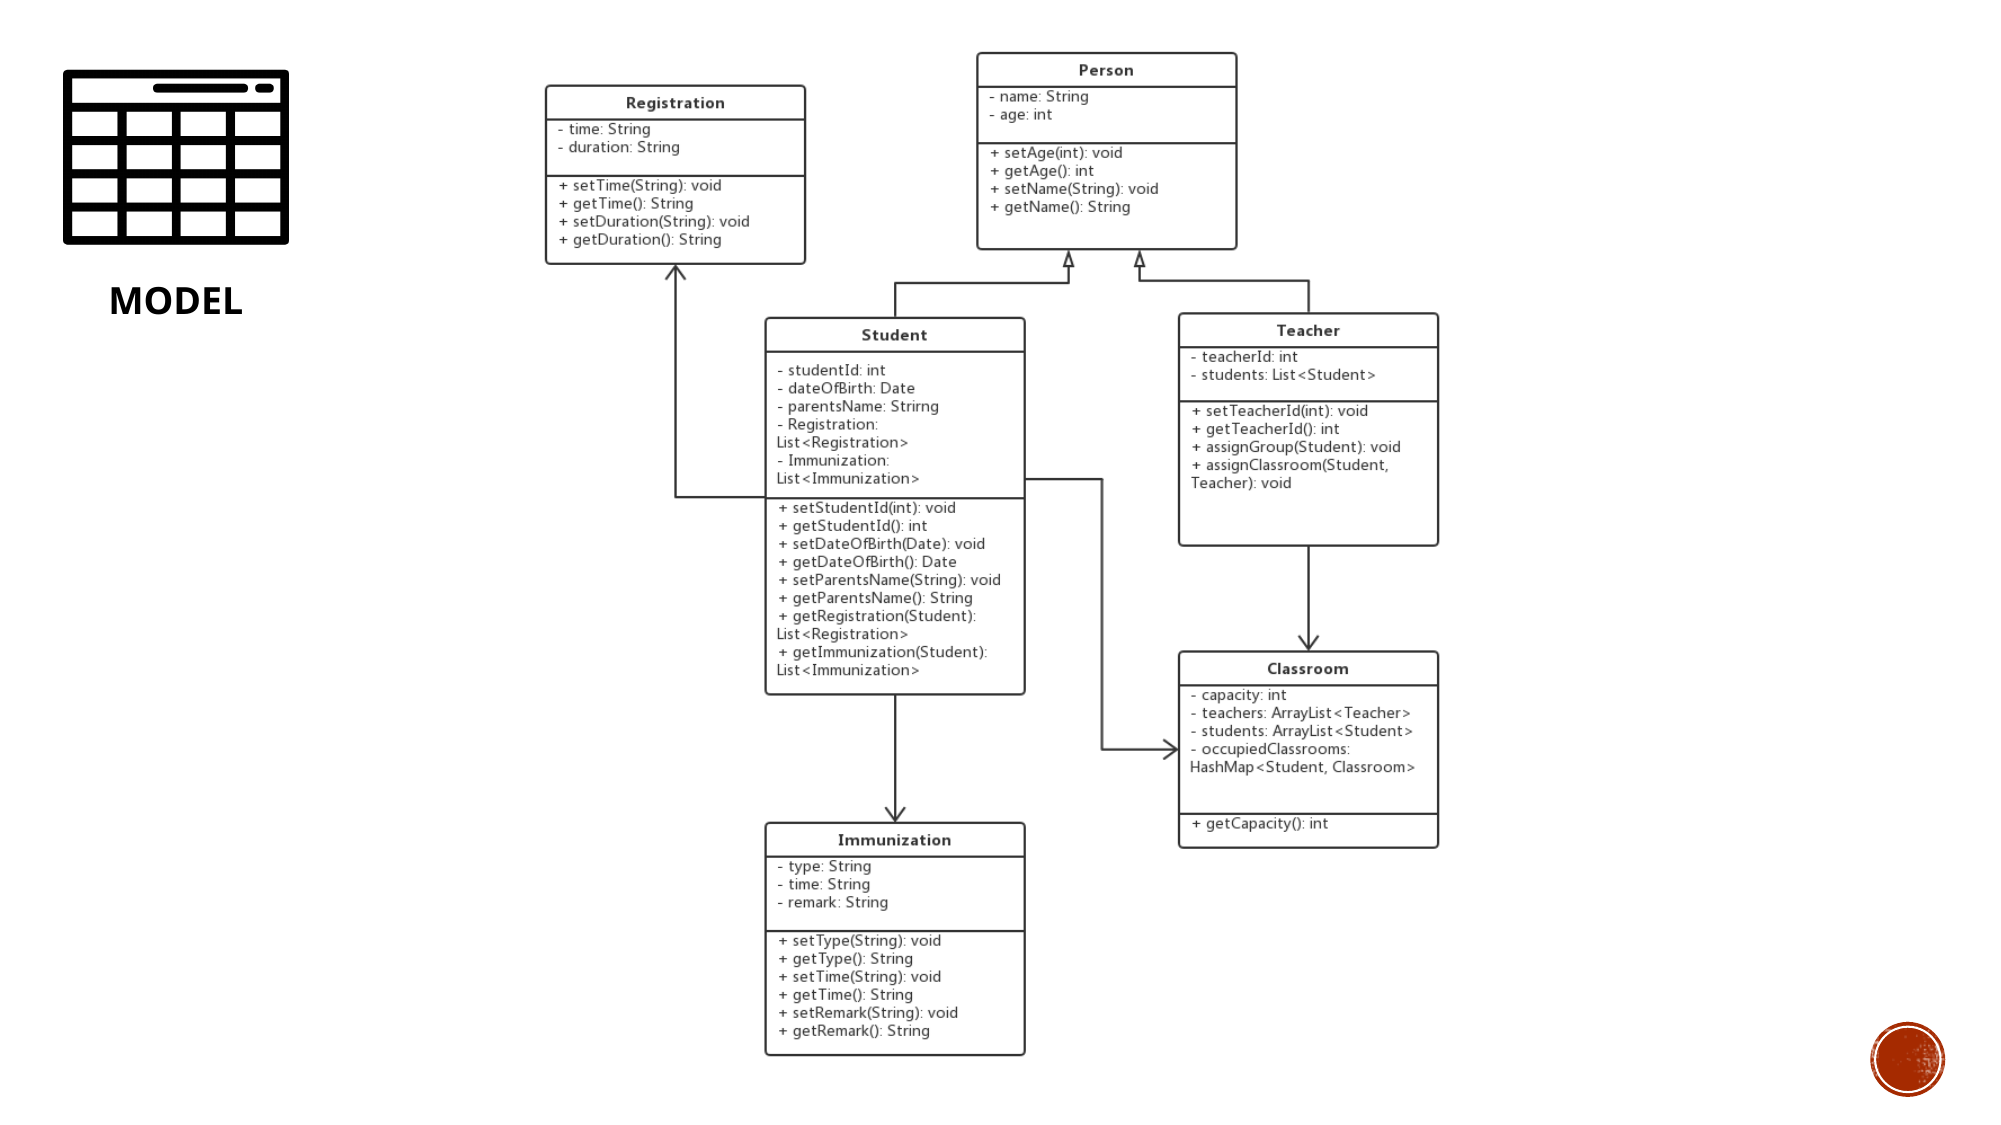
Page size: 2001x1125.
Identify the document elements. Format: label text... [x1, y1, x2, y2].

text_box MODEL [93, 270, 259, 330]
picture [63, 44, 289, 270]
picture [492, 0, 1508, 1125]
